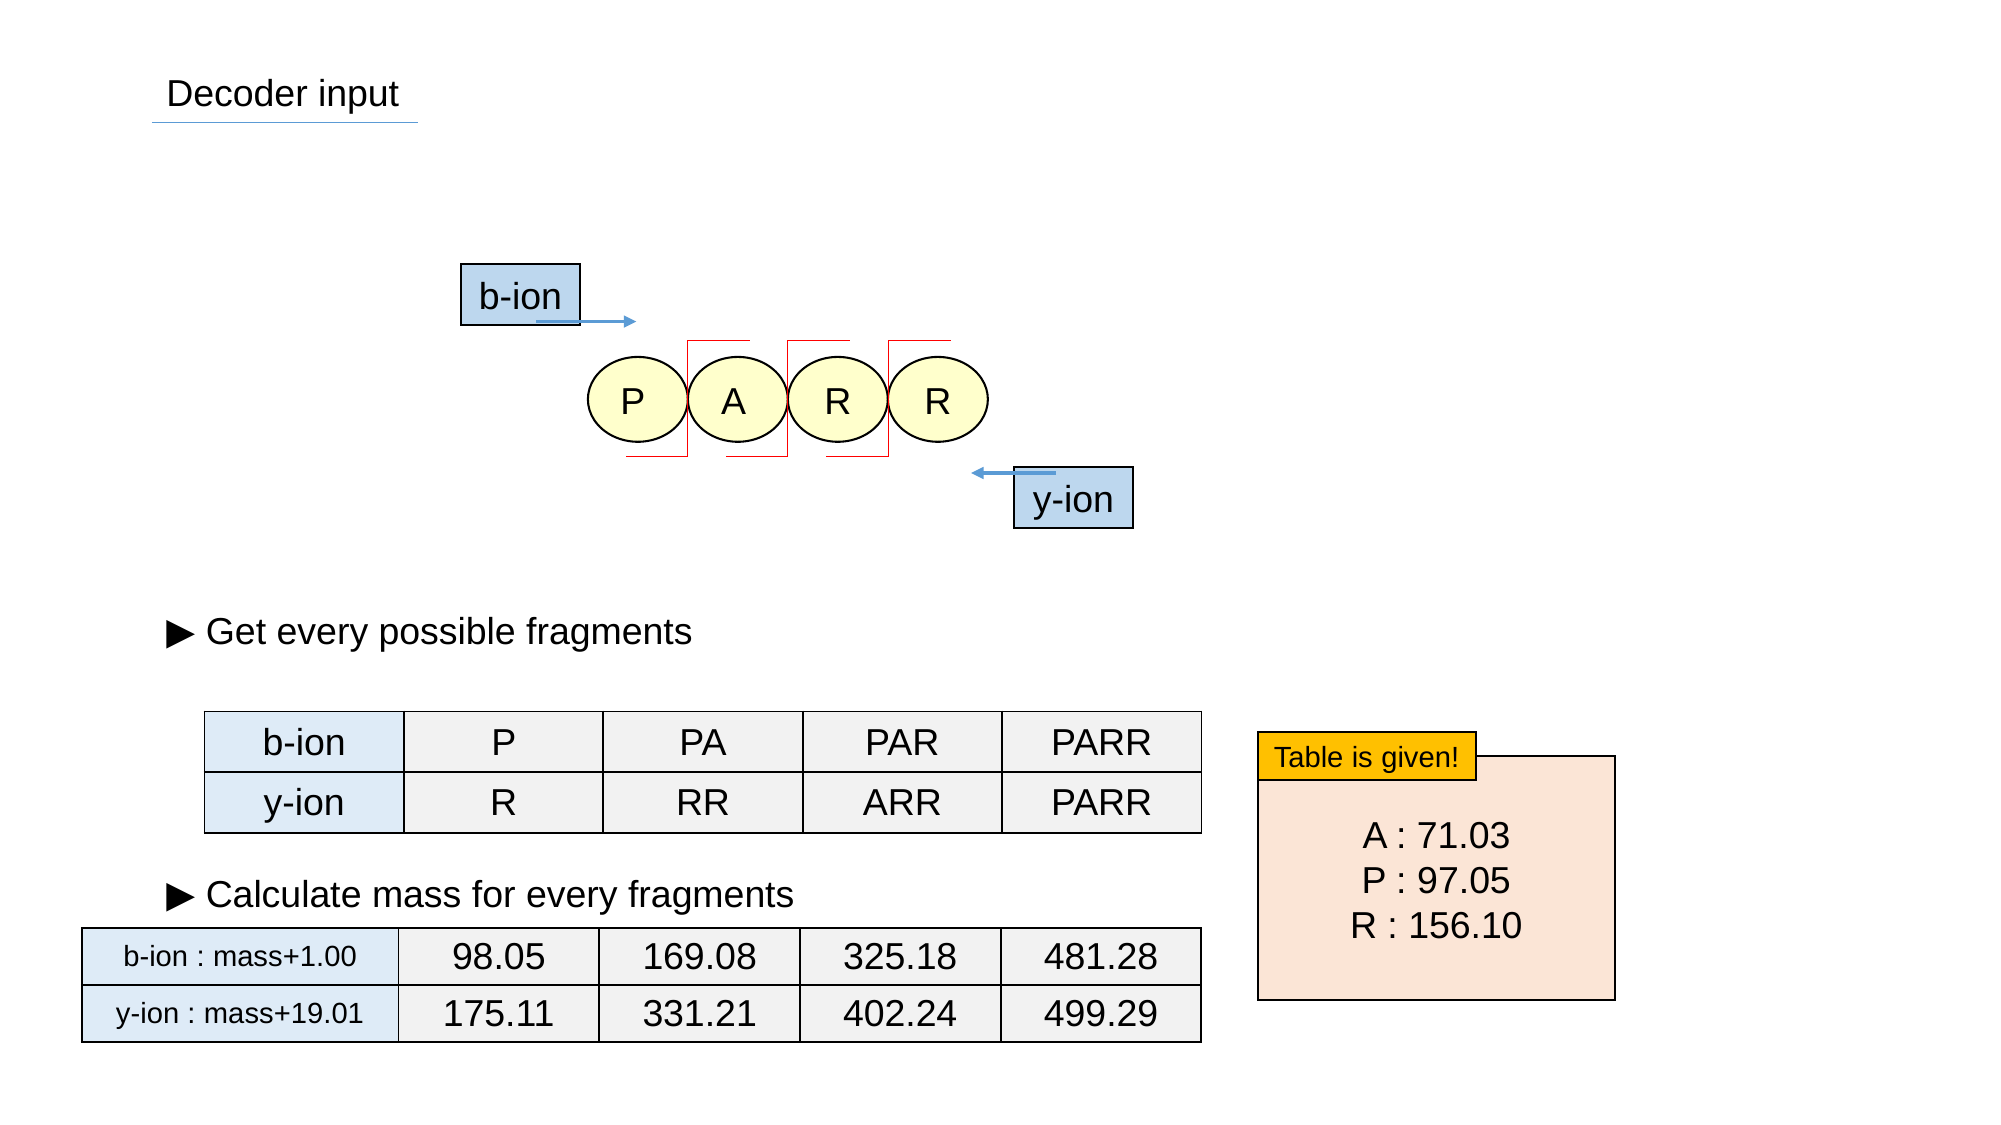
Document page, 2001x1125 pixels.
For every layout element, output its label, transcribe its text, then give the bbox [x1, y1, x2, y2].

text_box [151, 264, 1865, 1001]
table_cell 175.11 [399, 1001, 598, 1041]
text_box Decoder input [151, 61, 1006, 122]
table_cell 402.24 [801, 1001, 1000, 1041]
table_cell 499.29 [1002, 1001, 1200, 1041]
table_header b-ion : mass+1.00 [83, 929, 151, 984]
table_cell y-ion : mass+19.01 [83, 986, 398, 1041]
table_cell 331.21 [600, 1001, 799, 1041]
